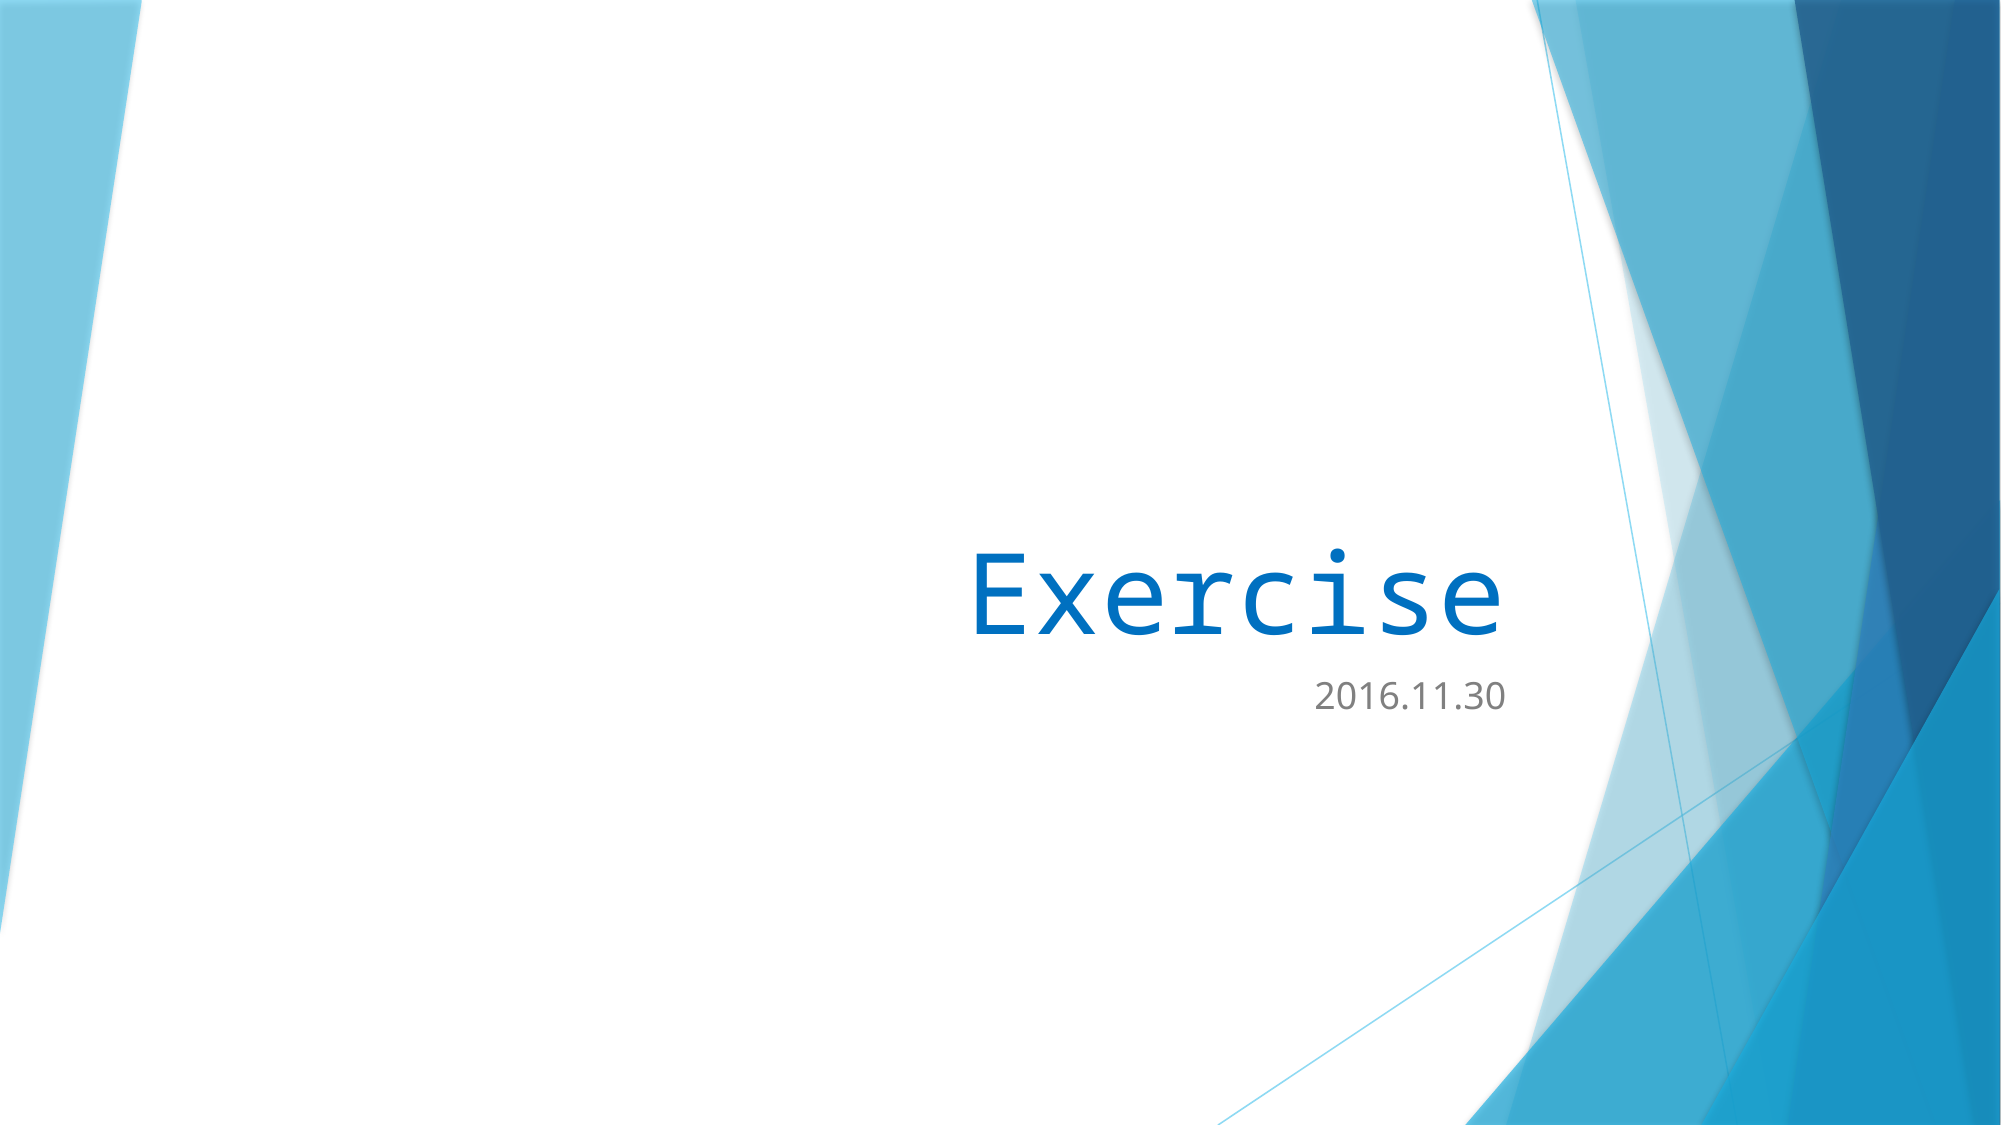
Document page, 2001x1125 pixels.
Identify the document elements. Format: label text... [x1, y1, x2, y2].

subtitle 2016.11.30 [247, 664, 1522, 845]
title Exercise [247, 394, 1522, 664]
